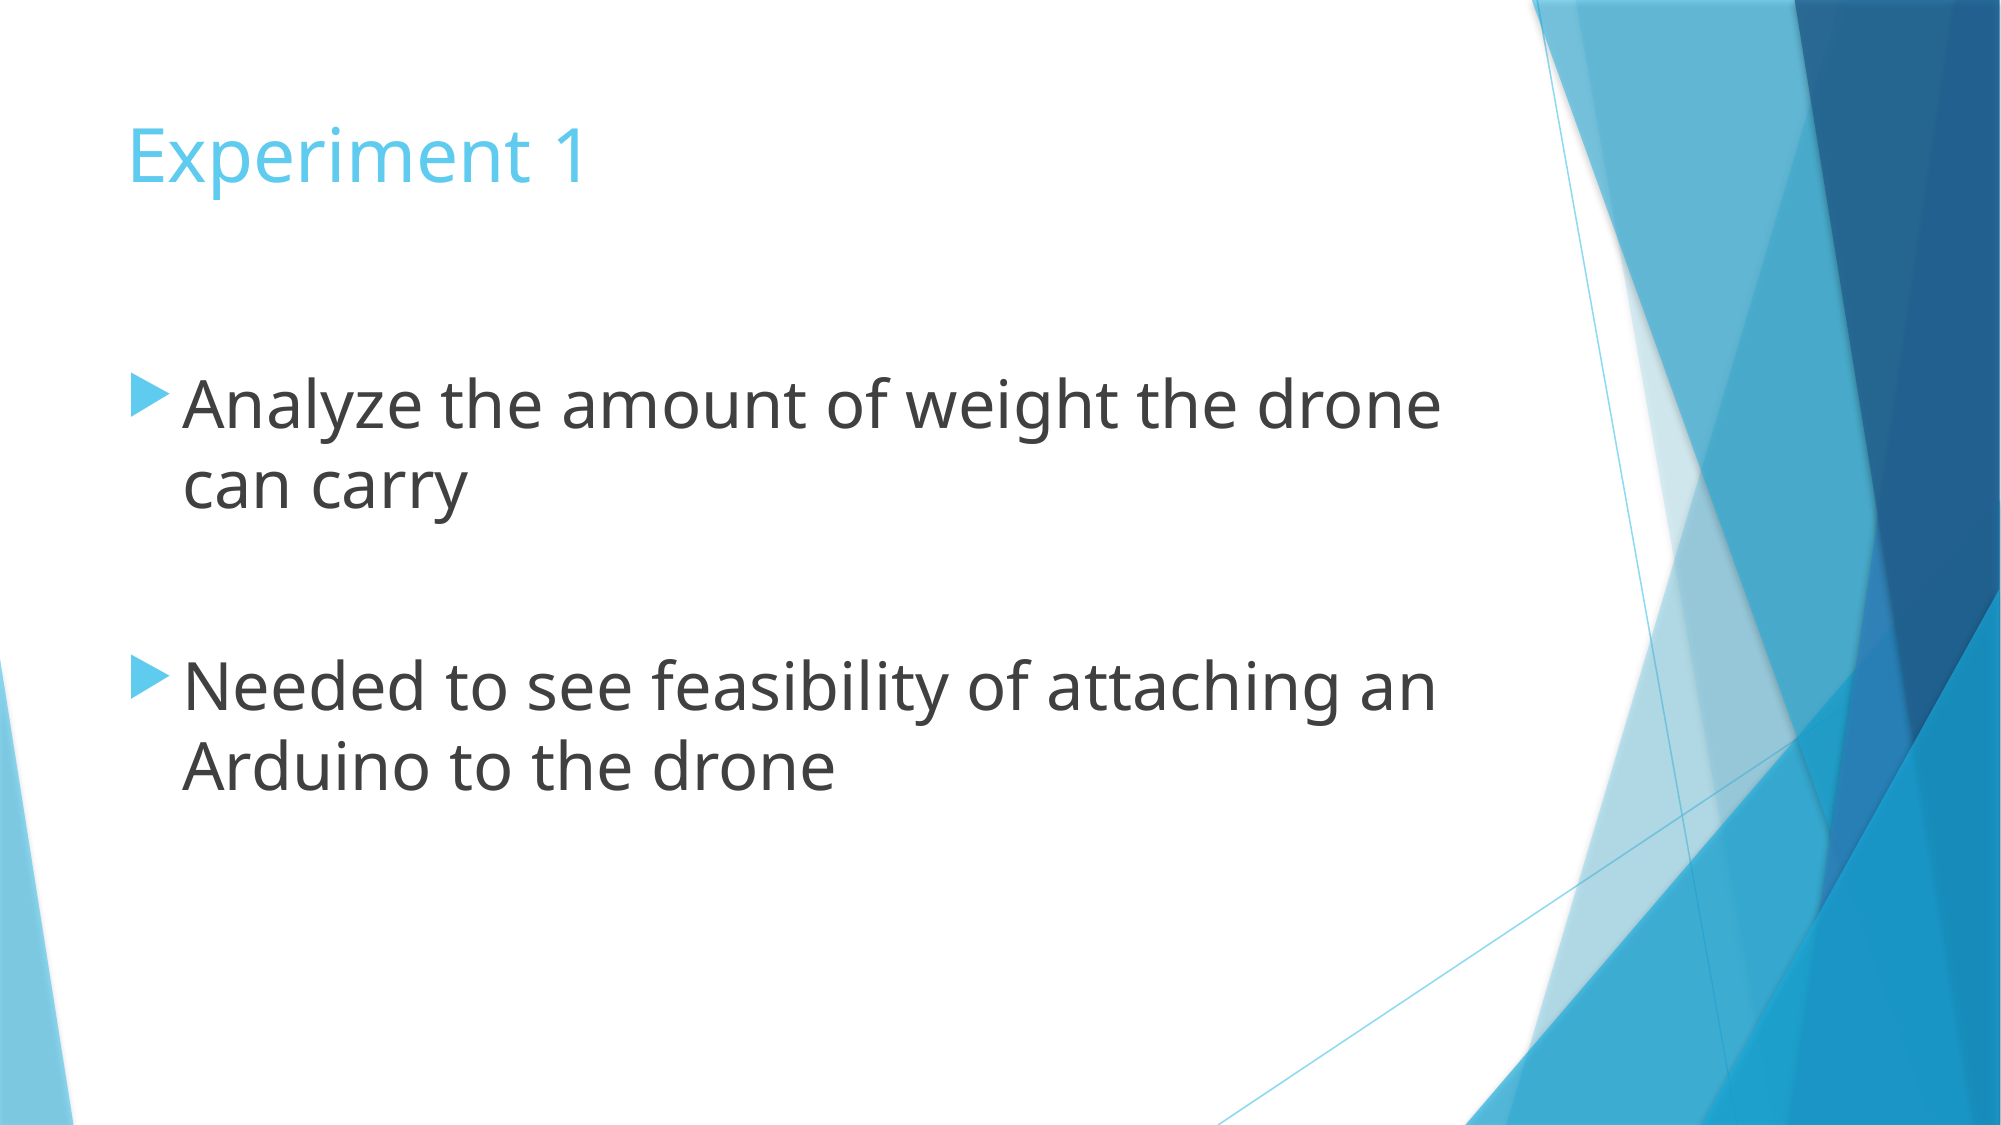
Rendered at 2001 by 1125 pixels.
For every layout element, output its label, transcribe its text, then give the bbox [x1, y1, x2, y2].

title Experiment 1 [111, 99, 1522, 317]
list Analyze the amount of weight the drone can carry Needed to see feasibility of attaching an Arduino to the drone [111, 354, 1522, 992]
